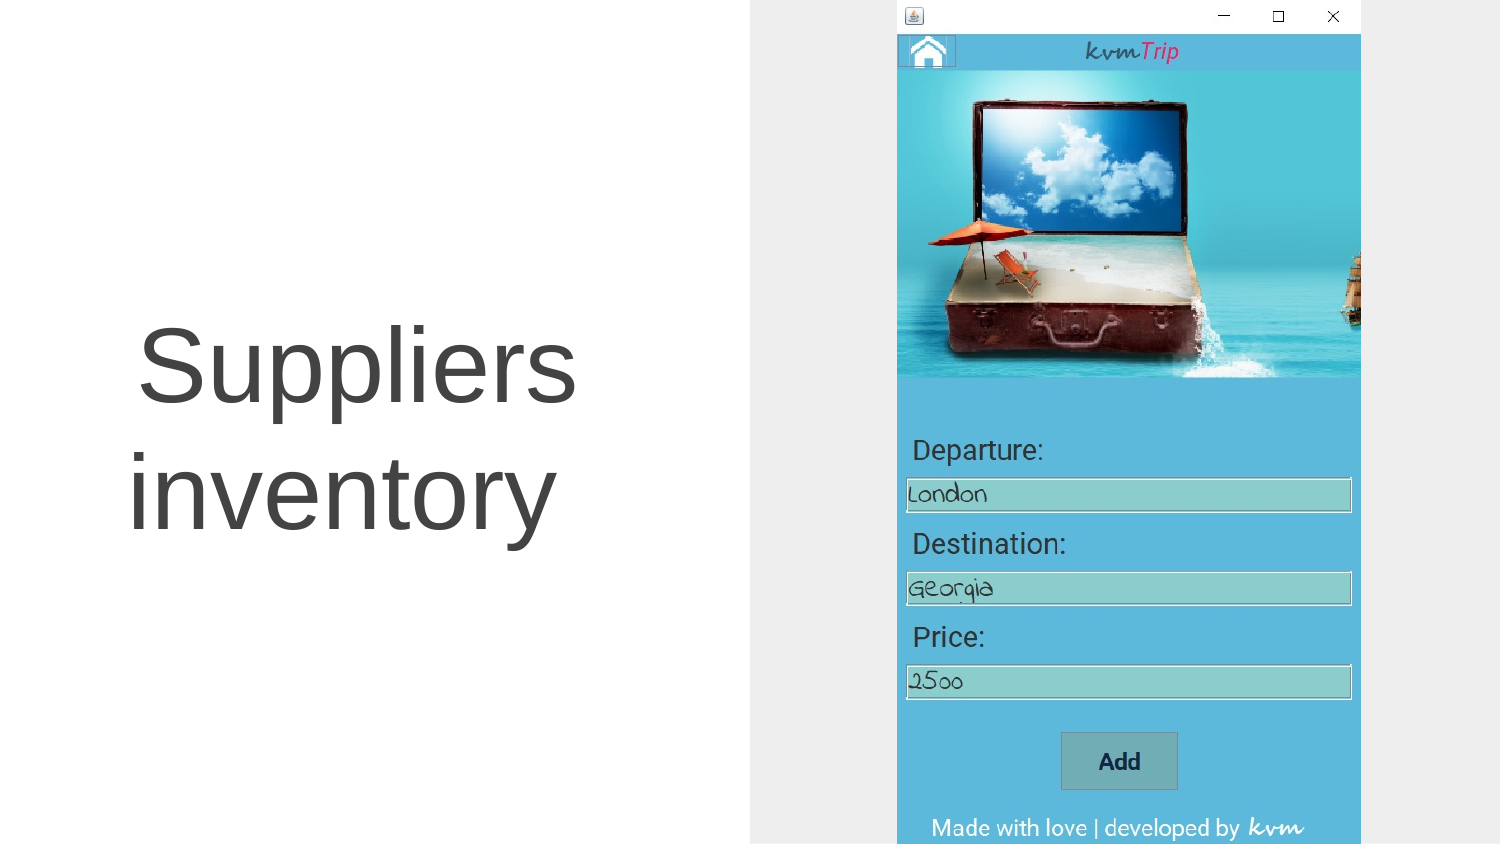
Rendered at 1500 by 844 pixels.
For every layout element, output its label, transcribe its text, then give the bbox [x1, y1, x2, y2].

text_box Suppliers inventory [25, 281, 690, 496]
picture [897, 0, 1361, 844]
